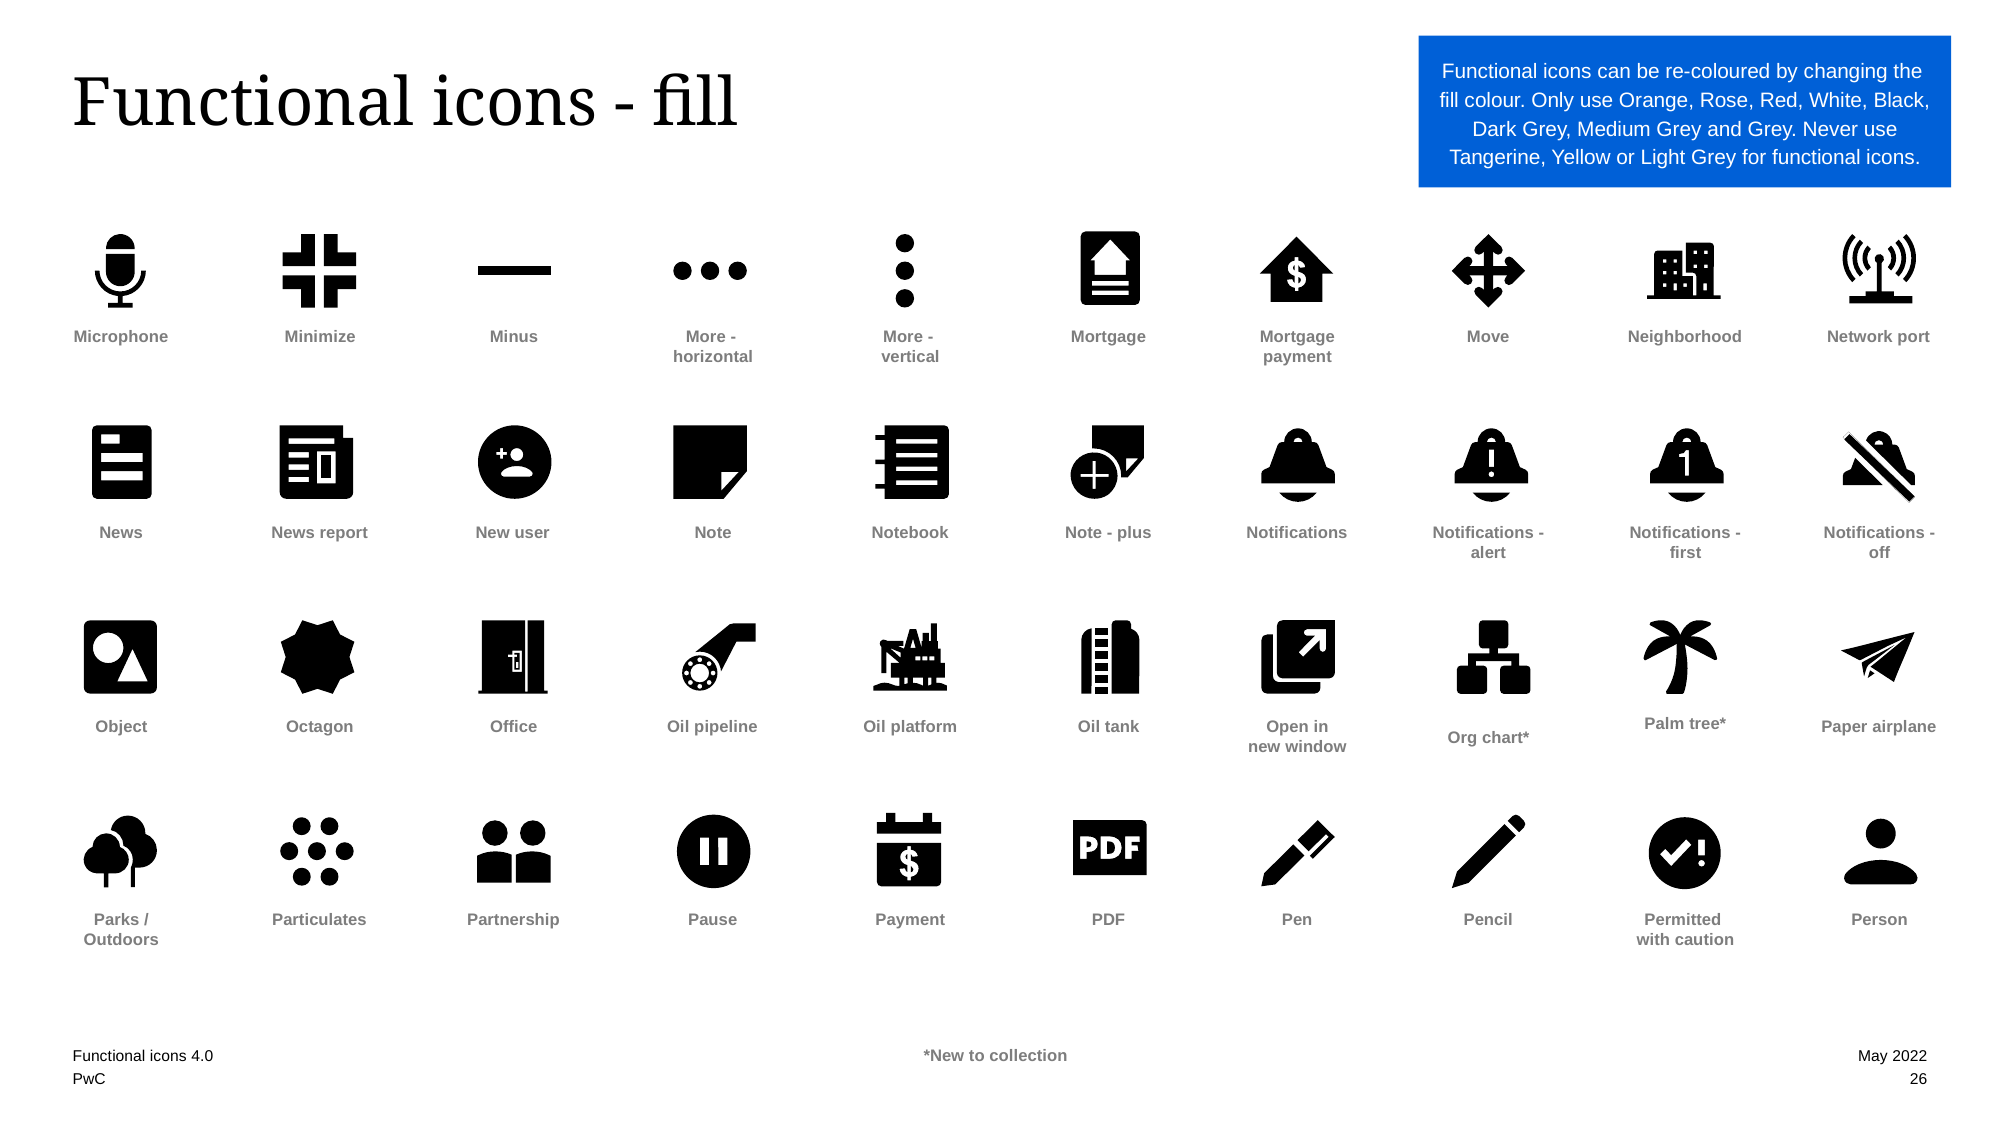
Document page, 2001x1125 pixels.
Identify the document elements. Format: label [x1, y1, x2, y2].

text_box [1842, 234, 1856, 283]
text_box [94, 270, 146, 308]
text_box [1844, 859, 1918, 885]
text_box [1902, 234, 1916, 283]
text_box [1070, 452, 1118, 499]
text_box [1627, 521, 1744, 562]
text_box [1092, 425, 1144, 478]
text_box [477, 425, 552, 499]
text_box [323, 234, 357, 267]
text_box [871, 521, 950, 542]
text_box [1507, 814, 1526, 833]
text_box [1849, 254, 1913, 304]
text_box [292, 867, 311, 886]
text_box [272, 908, 369, 929]
text_box [1447, 727, 1530, 748]
text_box [105, 253, 135, 287]
footer [72, 1042, 971, 1065]
text_box [292, 817, 311, 836]
text_box [876, 812, 942, 834]
text_box [1841, 632, 1915, 682]
text_box [700, 261, 720, 280]
text_box [489, 326, 539, 347]
text_box [1261, 428, 1335, 484]
text_box [1827, 326, 1932, 347]
text_box [83, 908, 160, 949]
text_box [73, 326, 170, 347]
text_box [863, 715, 958, 736]
text_box [688, 908, 739, 929]
text_box [1466, 326, 1510, 347]
text_box [1865, 818, 1896, 849]
text_box [1430, 521, 1547, 562]
text_box [1644, 712, 1727, 733]
text_box [320, 817, 339, 836]
text_box [1451, 824, 1516, 889]
text_box [1821, 715, 1938, 736]
text_box [1281, 908, 1313, 929]
text_box [676, 814, 751, 889]
text_box [1862, 245, 1871, 271]
text_box [1647, 242, 1721, 299]
text_box [1472, 492, 1511, 502]
text_box [1246, 521, 1349, 542]
text_box [282, 275, 315, 308]
text_box [1456, 620, 1531, 694]
text_box [1867, 670, 1875, 678]
text_box [880, 326, 941, 367]
text_box [895, 289, 915, 308]
text_box [110, 815, 157, 888]
text_box [1842, 430, 1916, 503]
text_box [280, 842, 299, 861]
slide_number [1637, 1042, 1928, 1088]
text_box [1279, 492, 1317, 502]
text_box [1065, 521, 1153, 542]
text_box [476, 820, 551, 883]
text_box [694, 521, 732, 542]
text_box [1451, 234, 1526, 308]
text_box [667, 715, 760, 736]
text_box [477, 266, 552, 276]
text_box [1650, 428, 1724, 484]
text_box [284, 326, 356, 366]
text_box [1643, 620, 1718, 694]
text_box [83, 620, 157, 694]
text_box [490, 715, 538, 736]
text_box [1247, 715, 1348, 756]
text_box [895, 234, 915, 253]
text_box [92, 425, 152, 499]
text_box [672, 326, 754, 367]
text_box [1463, 908, 1514, 929]
text_box [1668, 492, 1706, 502]
text_box [335, 842, 354, 861]
text_box [320, 867, 339, 886]
text_box [1259, 326, 1336, 367]
text_box [1091, 908, 1126, 929]
text_box [673, 425, 747, 499]
text_box [1627, 326, 1743, 347]
text_box [1073, 820, 1147, 876]
text_box [83, 833, 129, 888]
text_box [1261, 819, 1335, 887]
text_box [282, 234, 315, 267]
text_box [728, 261, 747, 280]
text_box [280, 620, 355, 694]
text_box [1821, 521, 1938, 562]
text_box [1077, 715, 1140, 736]
text_box [1648, 817, 1721, 890]
text_box [673, 261, 692, 280]
text_box [307, 842, 326, 861]
text_box [99, 521, 144, 542]
text_box [681, 623, 756, 691]
text_box [875, 425, 949, 499]
text_box [475, 521, 553, 542]
text_box [876, 842, 942, 887]
text_box [875, 908, 946, 929]
text_box [873, 623, 947, 691]
text_box [1259, 236, 1334, 303]
text_box [279, 425, 354, 499]
text_box [271, 521, 369, 542]
text_box [1895, 239, 1907, 277]
text_box [1454, 428, 1529, 484]
text_box [1850, 908, 1909, 929]
text_box [1636, 908, 1735, 949]
text_box [895, 261, 915, 280]
text_box [1080, 231, 1140, 305]
text_box [1852, 239, 1864, 277]
text_box [1081, 619, 1140, 694]
text_box [1887, 245, 1897, 271]
text_box [95, 715, 148, 736]
text_box [106, 234, 135, 250]
text_box [1261, 634, 1321, 694]
text_box [478, 619, 548, 694]
text_box [1276, 620, 1335, 679]
title [72, 70, 1928, 140]
text_box [1070, 326, 1147, 347]
text_box [323, 275, 357, 308]
text_box [467, 908, 562, 929]
text_box [285, 715, 355, 736]
